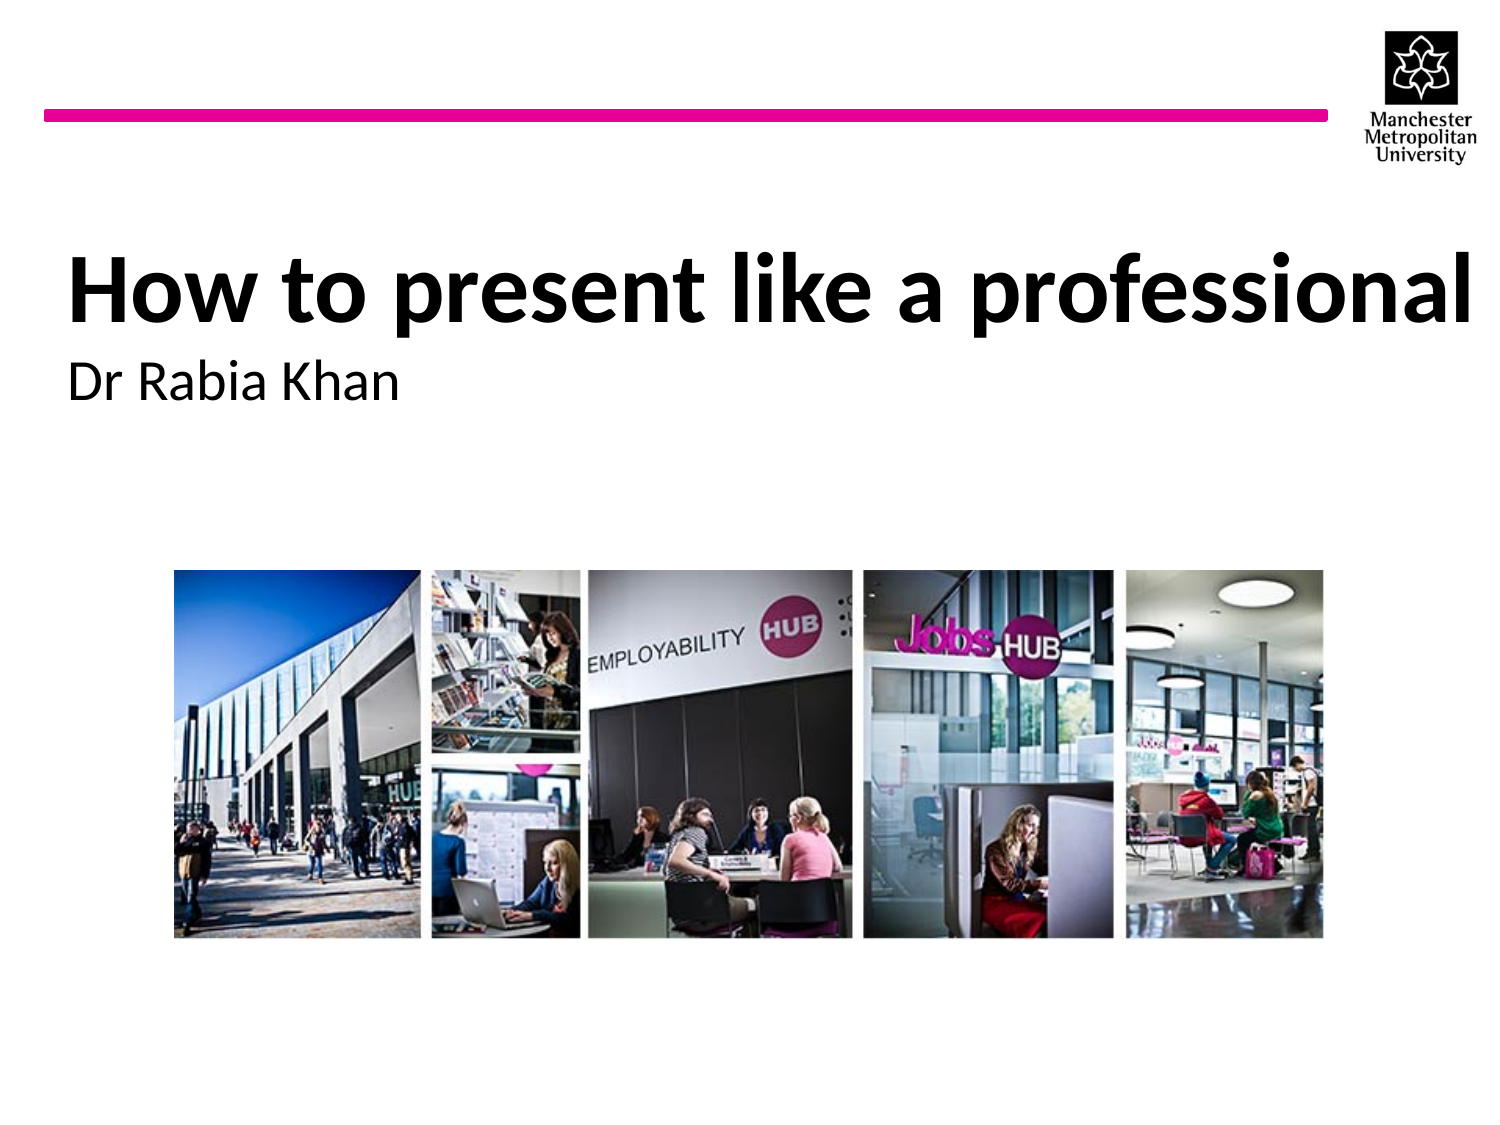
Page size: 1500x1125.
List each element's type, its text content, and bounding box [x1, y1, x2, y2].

picture [1361, 27, 1480, 168]
text_box How to present like a professional Dr Rabia Khan [53, 214, 1500, 540]
text_box [44, 109, 1328, 122]
picture [174, 570, 1326, 940]
